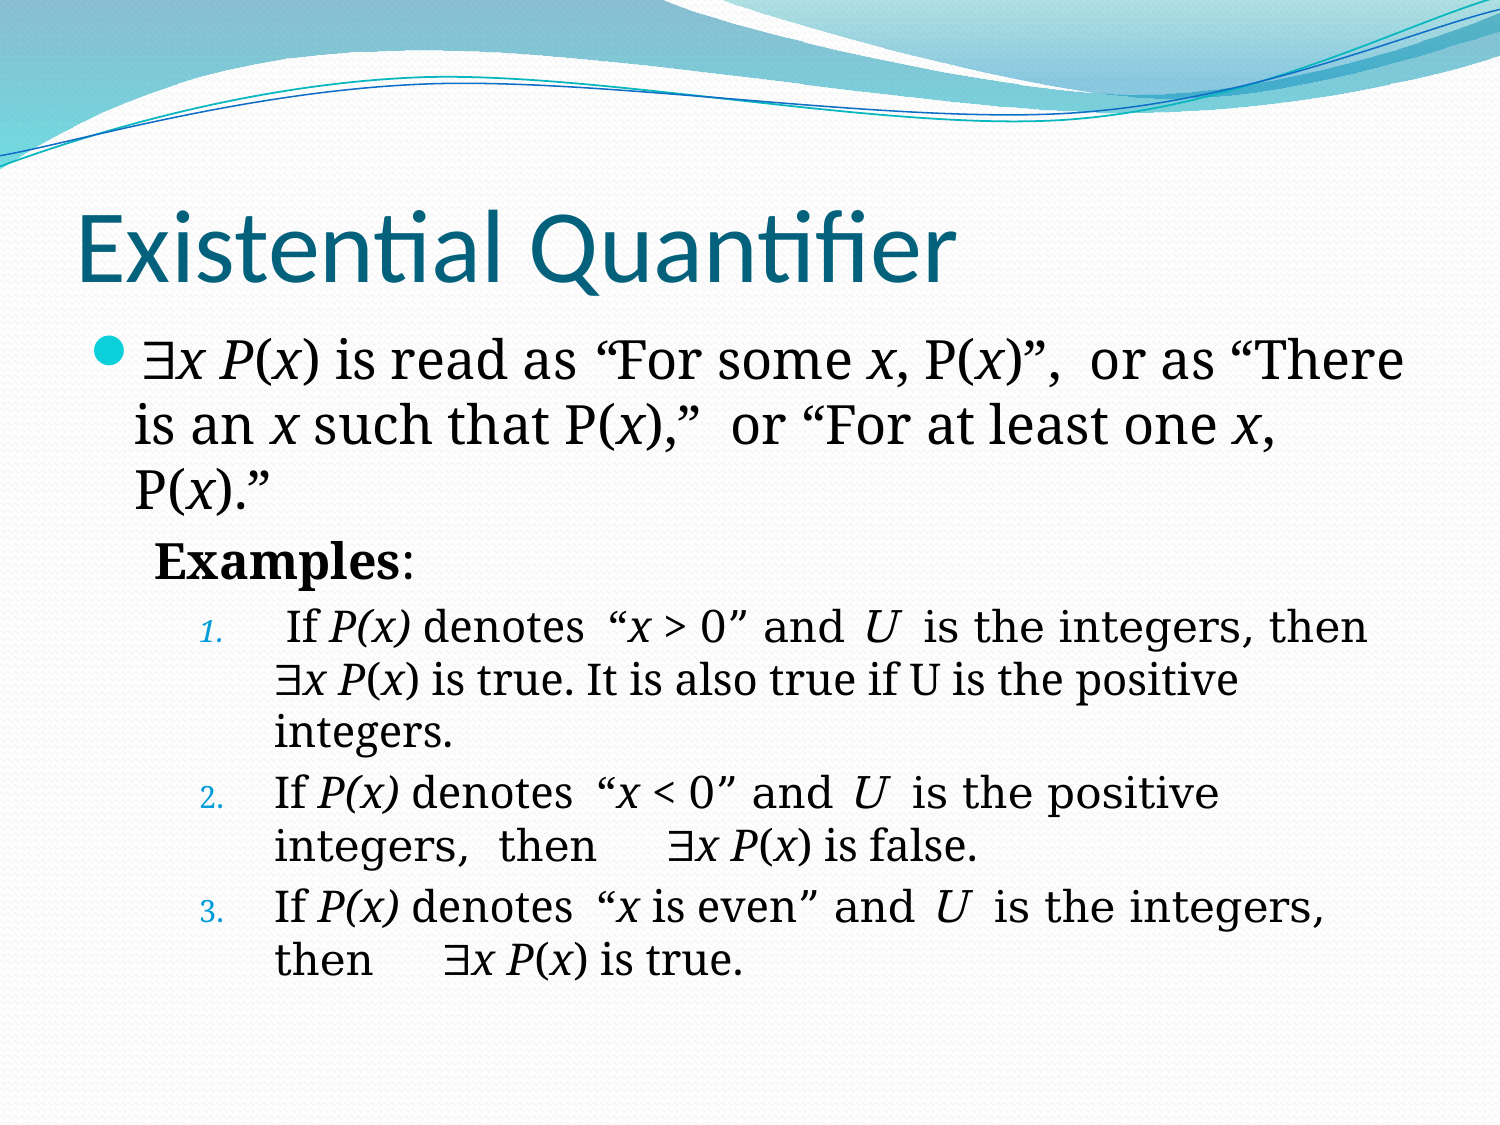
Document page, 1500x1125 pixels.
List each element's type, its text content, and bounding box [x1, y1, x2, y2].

list x P(x) is read as “For some x, P(x)”, or as “There is an x such that P(x),” or “For at least one x, P(x).” Examples: If P(x) denotes “x > 0” and U is the integers, then x P(x) is true. It is also true if U is the positive integers. If P(x) denotes “x < 0” and U is the positive integers, then x P(x) is false. If P(x) denotes “x is even” and U is the integers, then x P(x) is true. [75, 317, 1425, 1038]
title Existential Quantifier [75, 115, 1425, 303]
